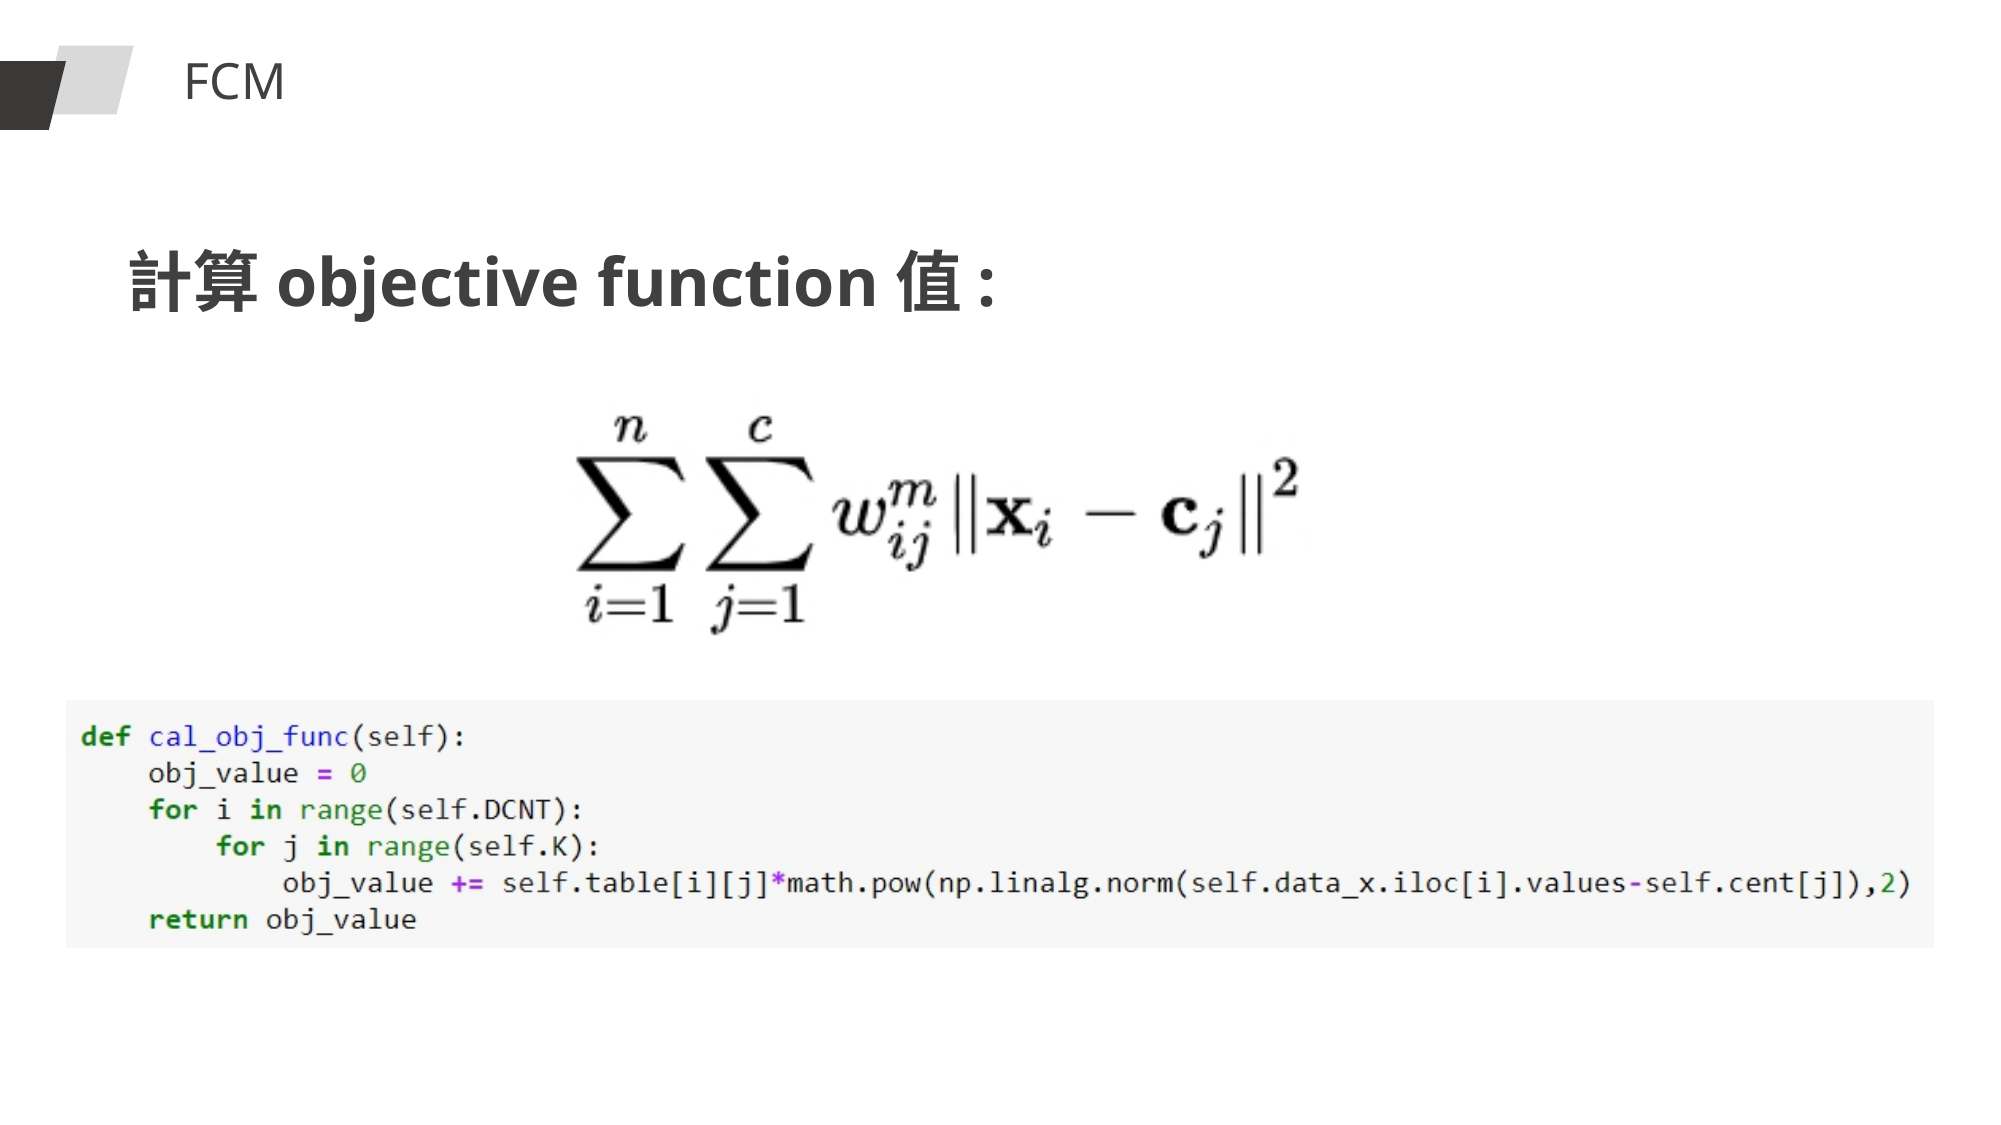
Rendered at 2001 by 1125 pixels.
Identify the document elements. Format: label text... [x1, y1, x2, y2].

picture [66, 376, 1934, 948]
text_box 計算objective function值: [111, 212, 987, 327]
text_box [0, 45, 134, 130]
text_box FCM [168, 42, 631, 117]
